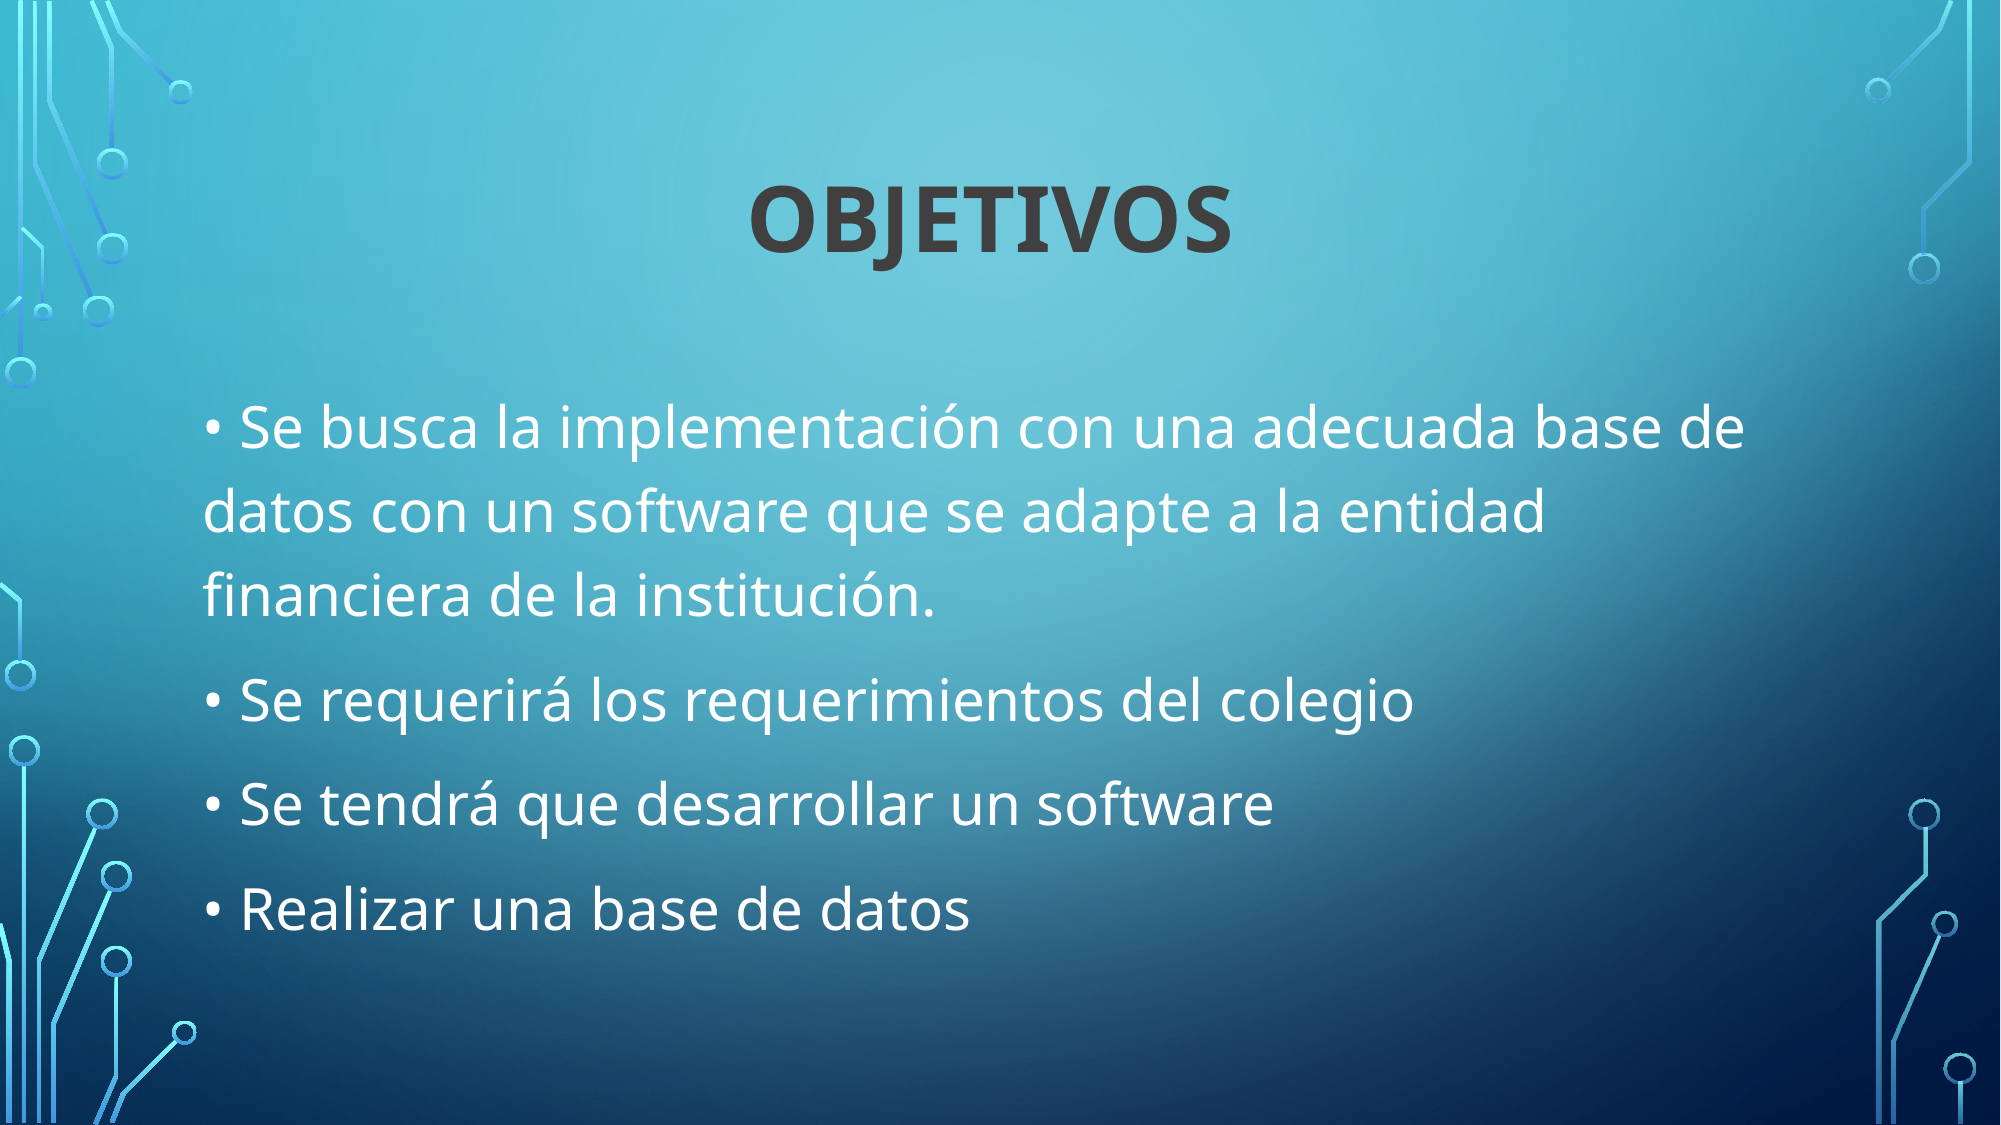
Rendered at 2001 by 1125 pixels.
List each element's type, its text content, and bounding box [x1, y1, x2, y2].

list • Se busca la implementación con una adecuada base de datos con un software que se adapte a la entidad financiera de la institución. • Se requerirá los requerimientos del colegio • Se tendrá que desarrollar un software • Realizar una base de datos [187, 369, 1813, 950]
title OBJETIVOS [187, 101, 1813, 344]
